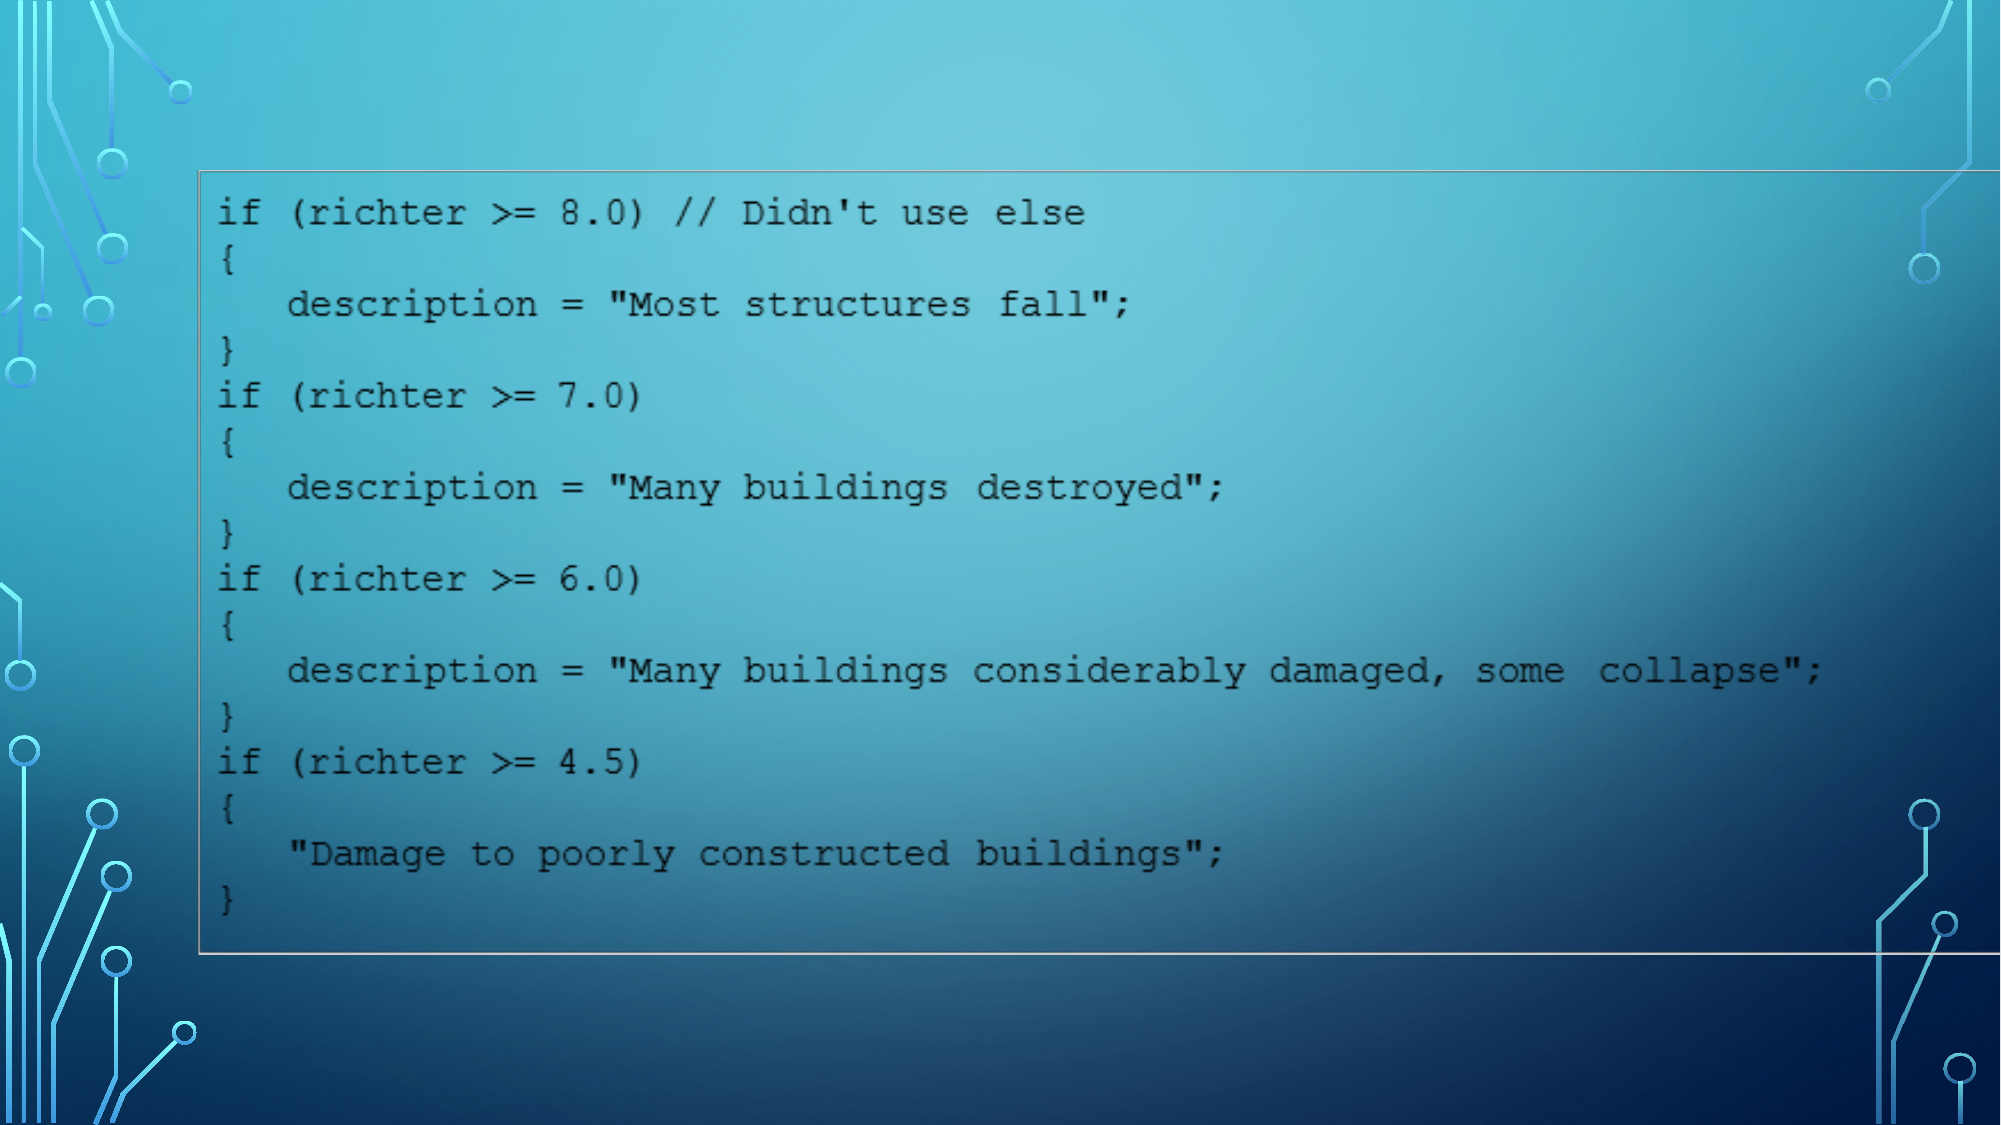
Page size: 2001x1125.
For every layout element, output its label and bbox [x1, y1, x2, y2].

picture [193, 170, 2000, 955]
